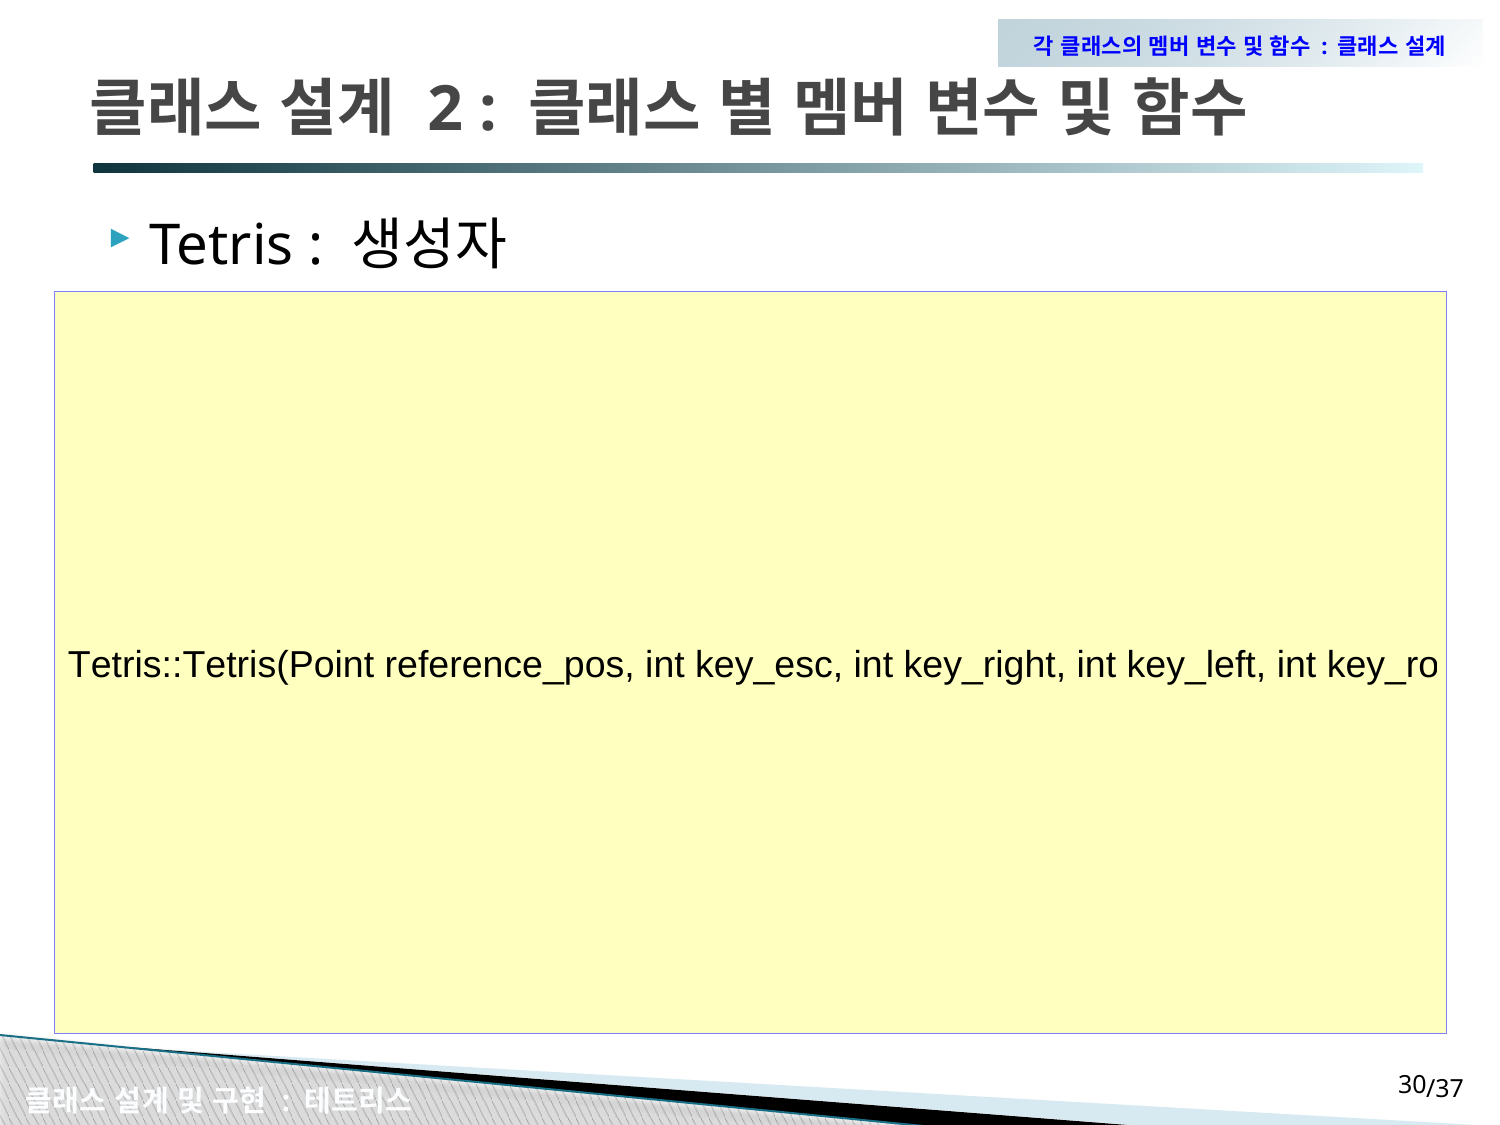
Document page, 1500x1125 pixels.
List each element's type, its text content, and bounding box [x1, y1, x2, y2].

title 클래스 설계 2 : 클래스 별 멤버 변수 및 함수 [75, 54, 1425, 157]
list 각 클래스의 멤버 변수 및 함수 : 클래스 설계 [998, 19, 1483, 67]
slide_number 29 [1374, 1050, 1442, 1110]
list Tetris : 생성자 [75, 187, 1425, 291]
